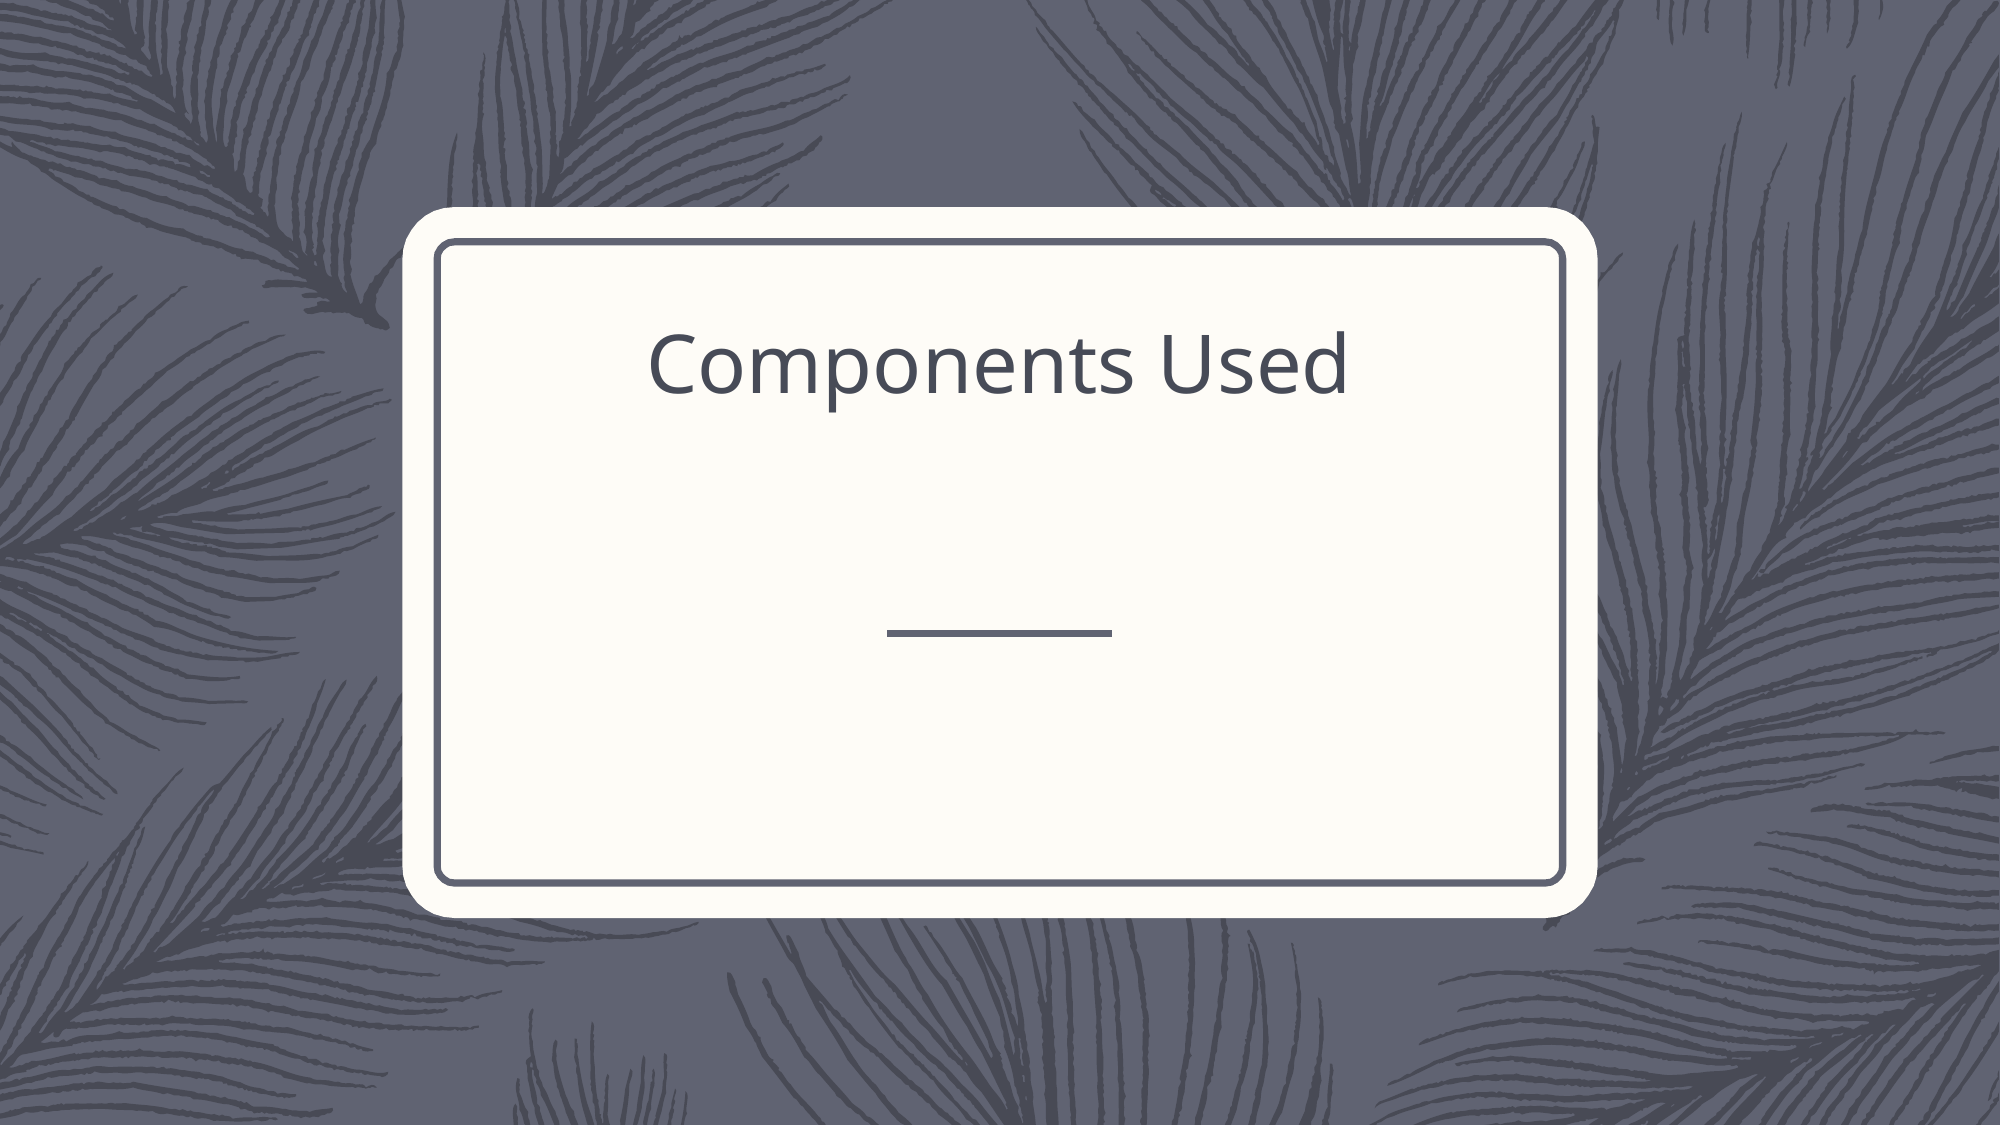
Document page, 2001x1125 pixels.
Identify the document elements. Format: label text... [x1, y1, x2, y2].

title Components Used [518, 300, 1480, 603]
